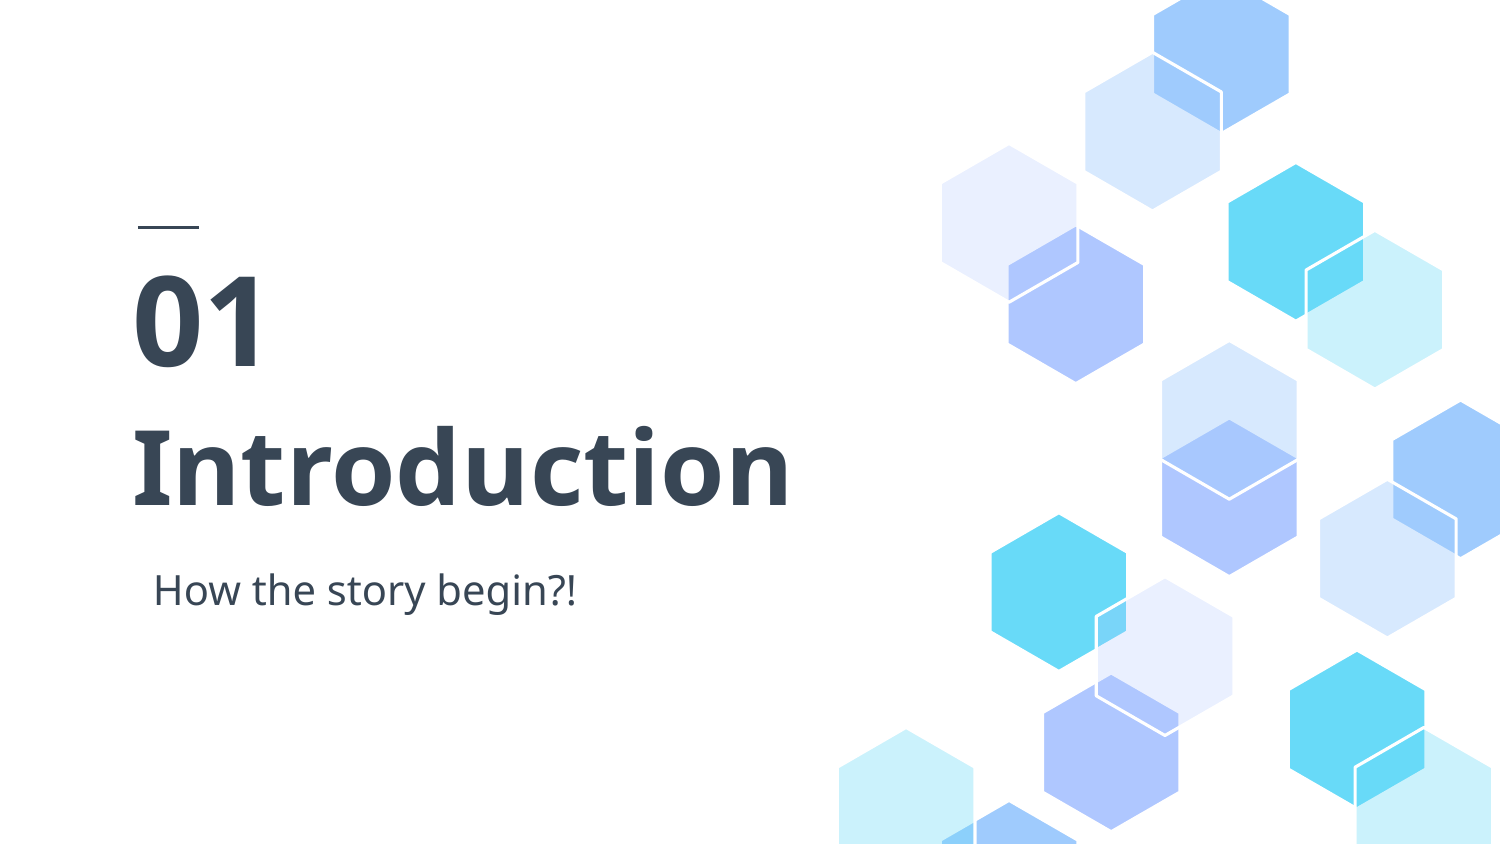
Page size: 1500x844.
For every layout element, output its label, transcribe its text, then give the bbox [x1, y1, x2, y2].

title Introduction [116, 391, 830, 542]
subtitle How the story begin?! [138, 541, 832, 603]
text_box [837, 0, 1500, 844]
title 01 [116, 240, 325, 392]
